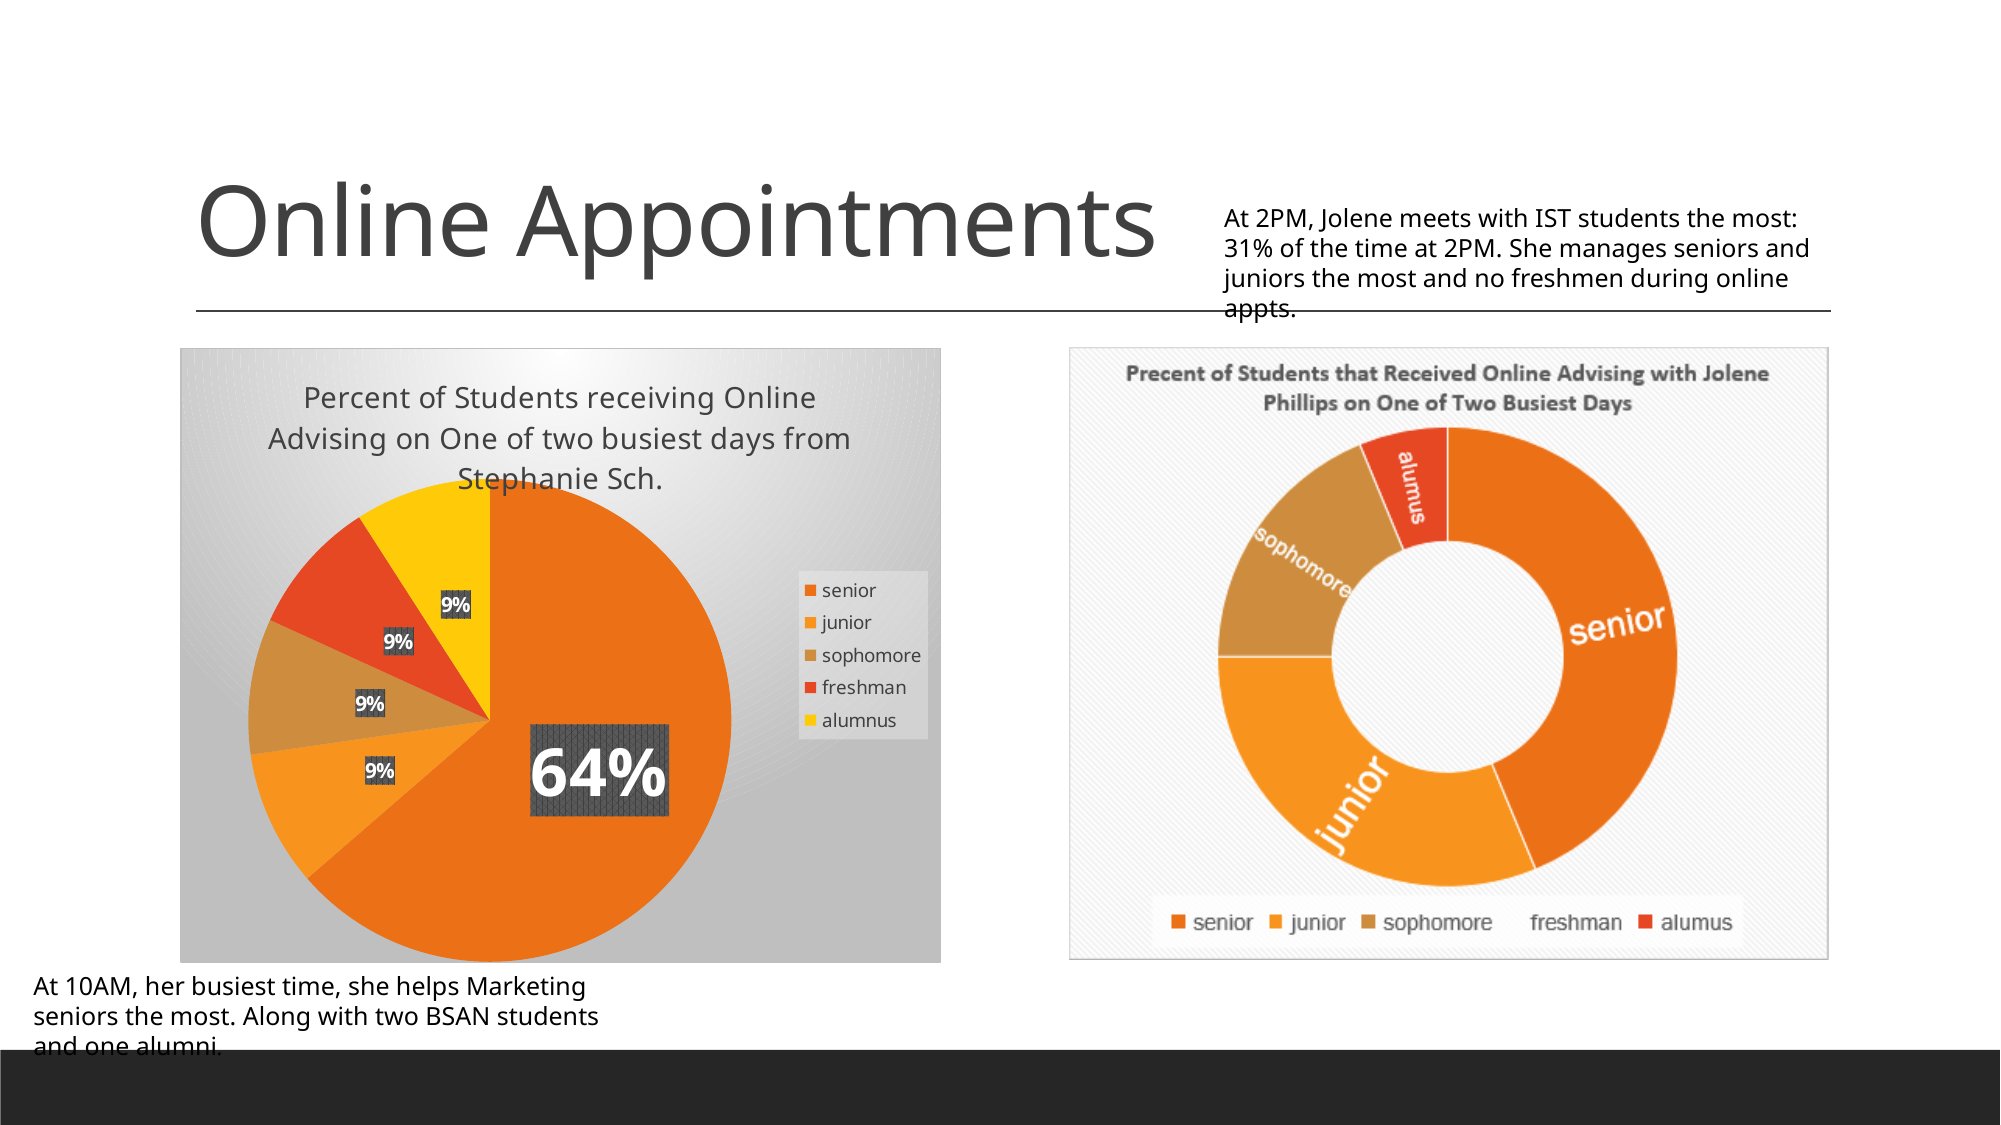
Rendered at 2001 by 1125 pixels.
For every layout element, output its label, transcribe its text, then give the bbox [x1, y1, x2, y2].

chart [179, 347, 942, 964]
picture [1069, 347, 1830, 963]
text_box At 10AM, her busiest time, she helps Marketing seniors the most. Along with two BSAN students and one alumni. [18, 962, 657, 1068]
title Online Appointments [180, 47, 1830, 285]
text_box At 2PM, Jolene meets with IST students the most: 31% of the time at 2PM. She manages seniors and juniors the most and no freshmen during online appts. [1209, 195, 1852, 330]
